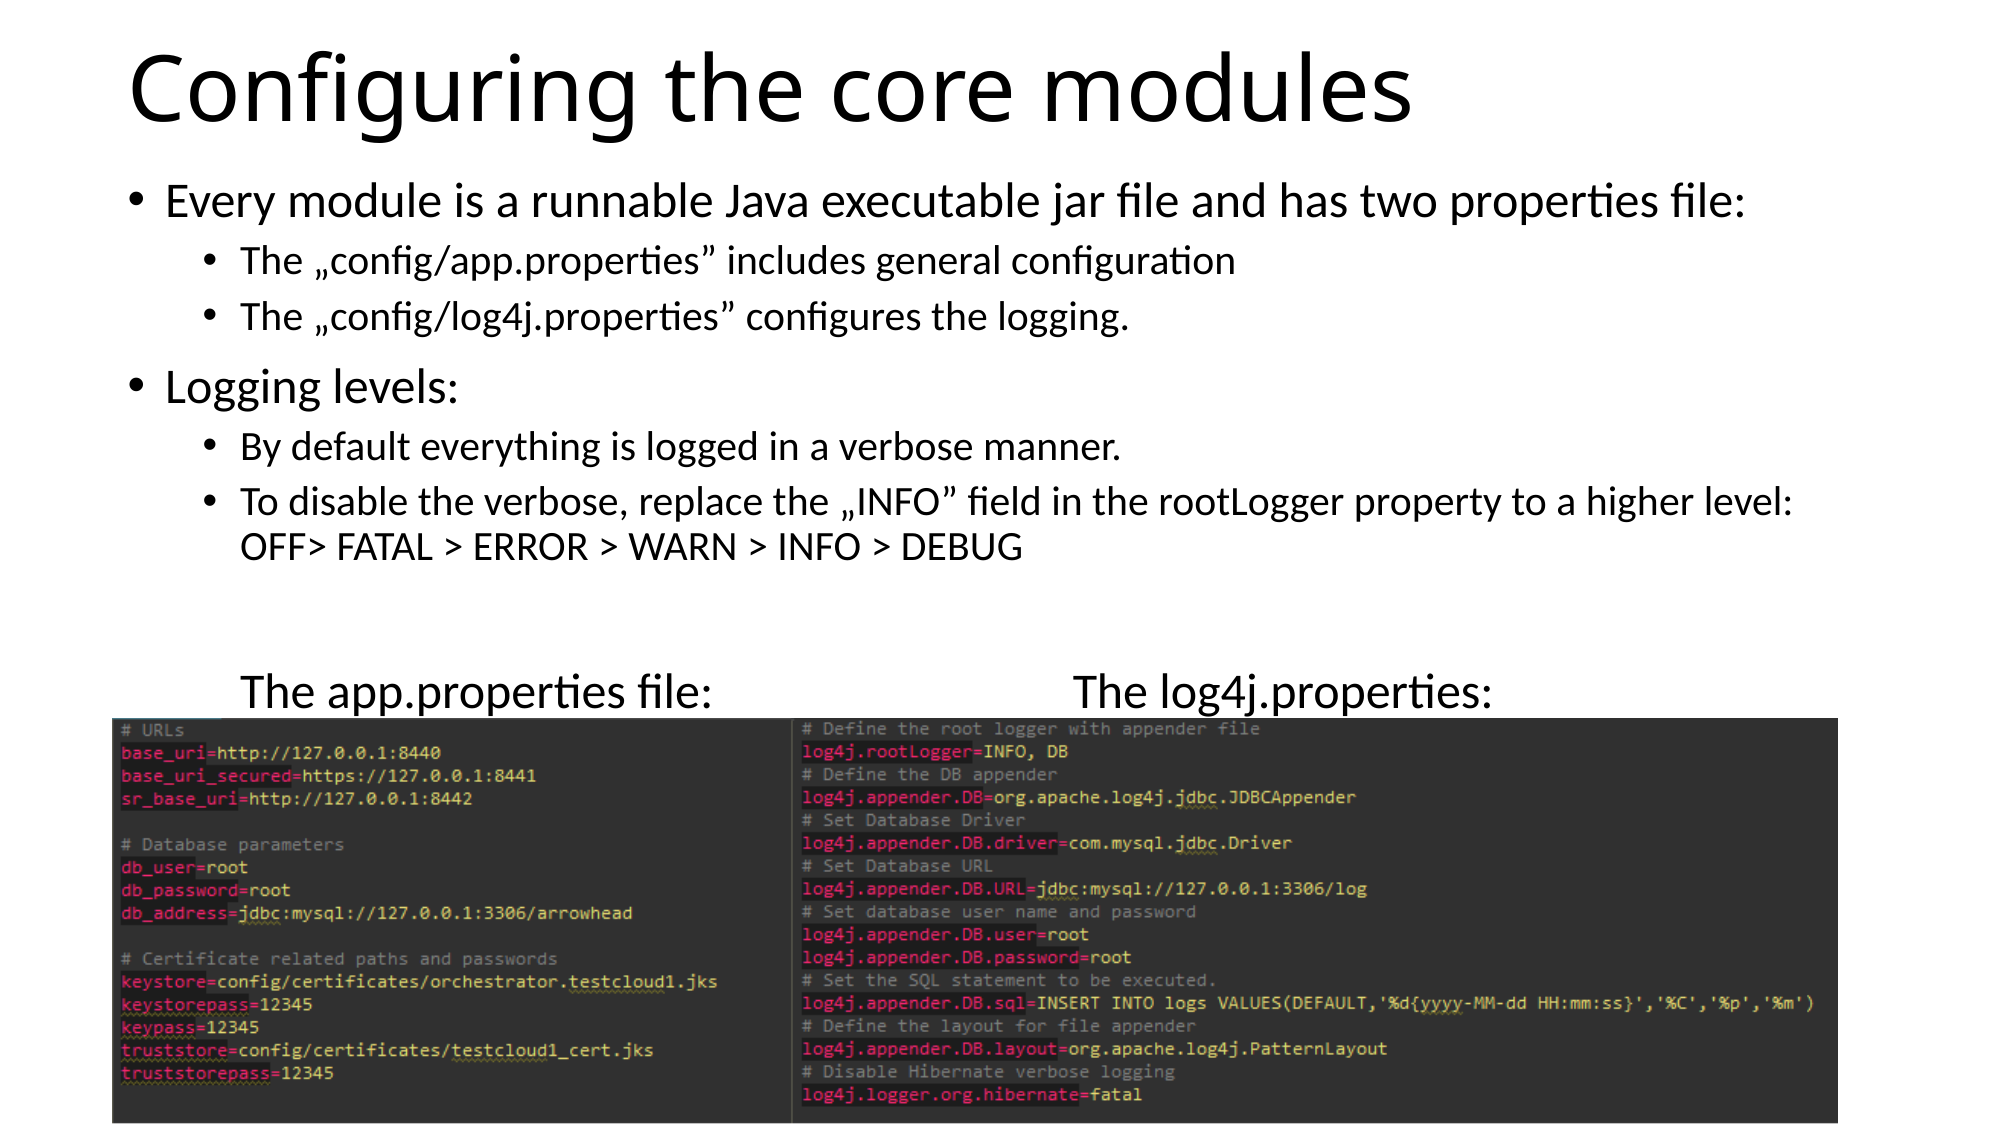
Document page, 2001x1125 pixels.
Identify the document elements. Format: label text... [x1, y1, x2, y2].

title Configuring the core modules [112, 0, 1838, 166]
picture [112, 718, 1838, 1125]
list Every module is a runnable Java executable jar file and has two properties file: The „config/app.properties” includes general configuration The „config/log4j.properties” configures the logging. Logging levels: By default everything is logged in a verbose manner. To disable the verbose, replace the „INFO” field in the rootLogger property to a higher level: OFF> FATAL > ERROR > WARN > INFO > DEBUG The app.properties file: The log4j.properties: [112, 166, 1838, 718]
